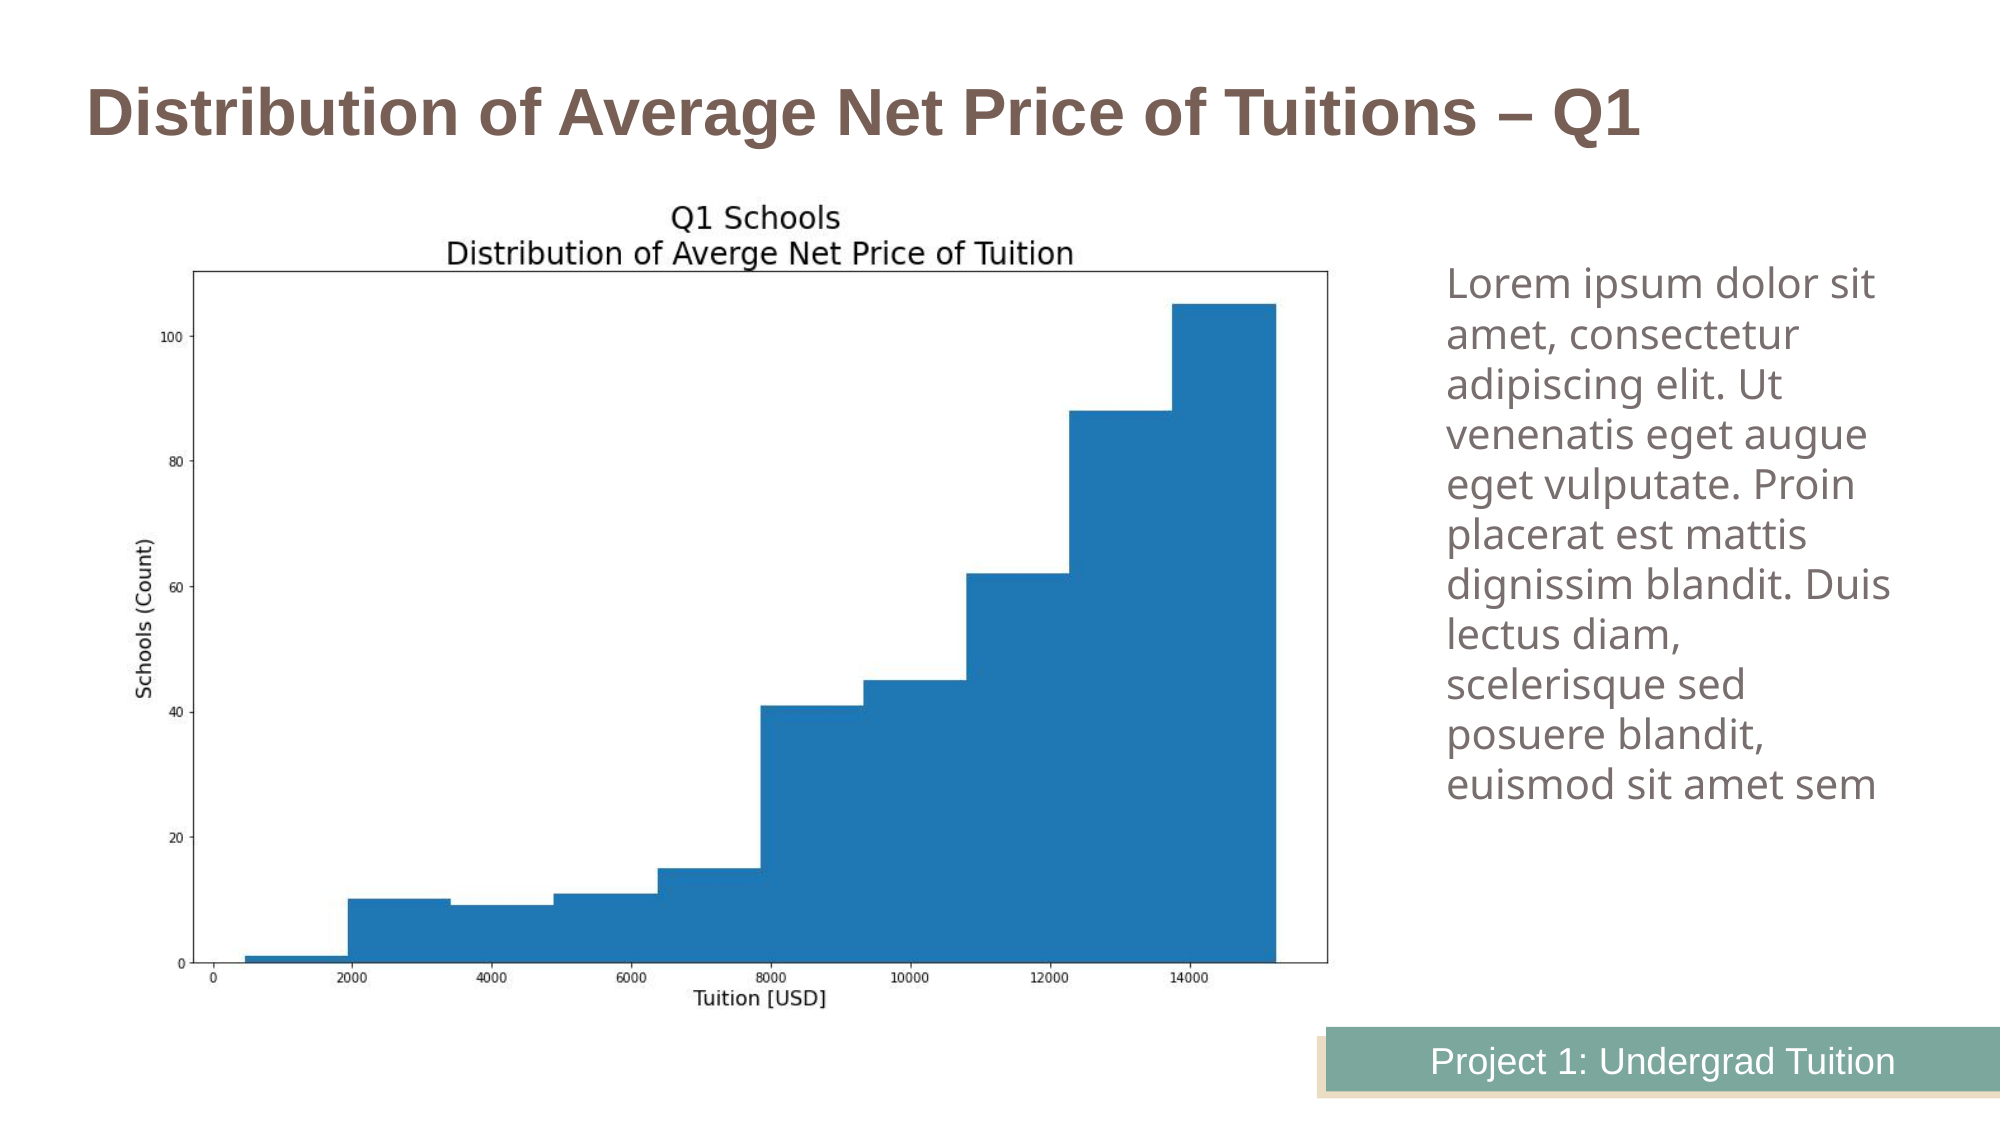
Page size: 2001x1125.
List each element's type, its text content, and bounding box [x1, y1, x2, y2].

picture [126, 196, 1336, 1017]
text_box Lorem ipsum dolor sit amet, consectetur adipiscing elit. Ut venenatis eget augue eget vulputate. Proin placerat est mattis dignissim blandit. Duis lectus diam, scelerisque sed posuere blandit, euismod sit amet sem [1431, 249, 1914, 815]
title Distribution of Average Net Price of Tuitions – Q1 [86, 31, 1914, 197]
